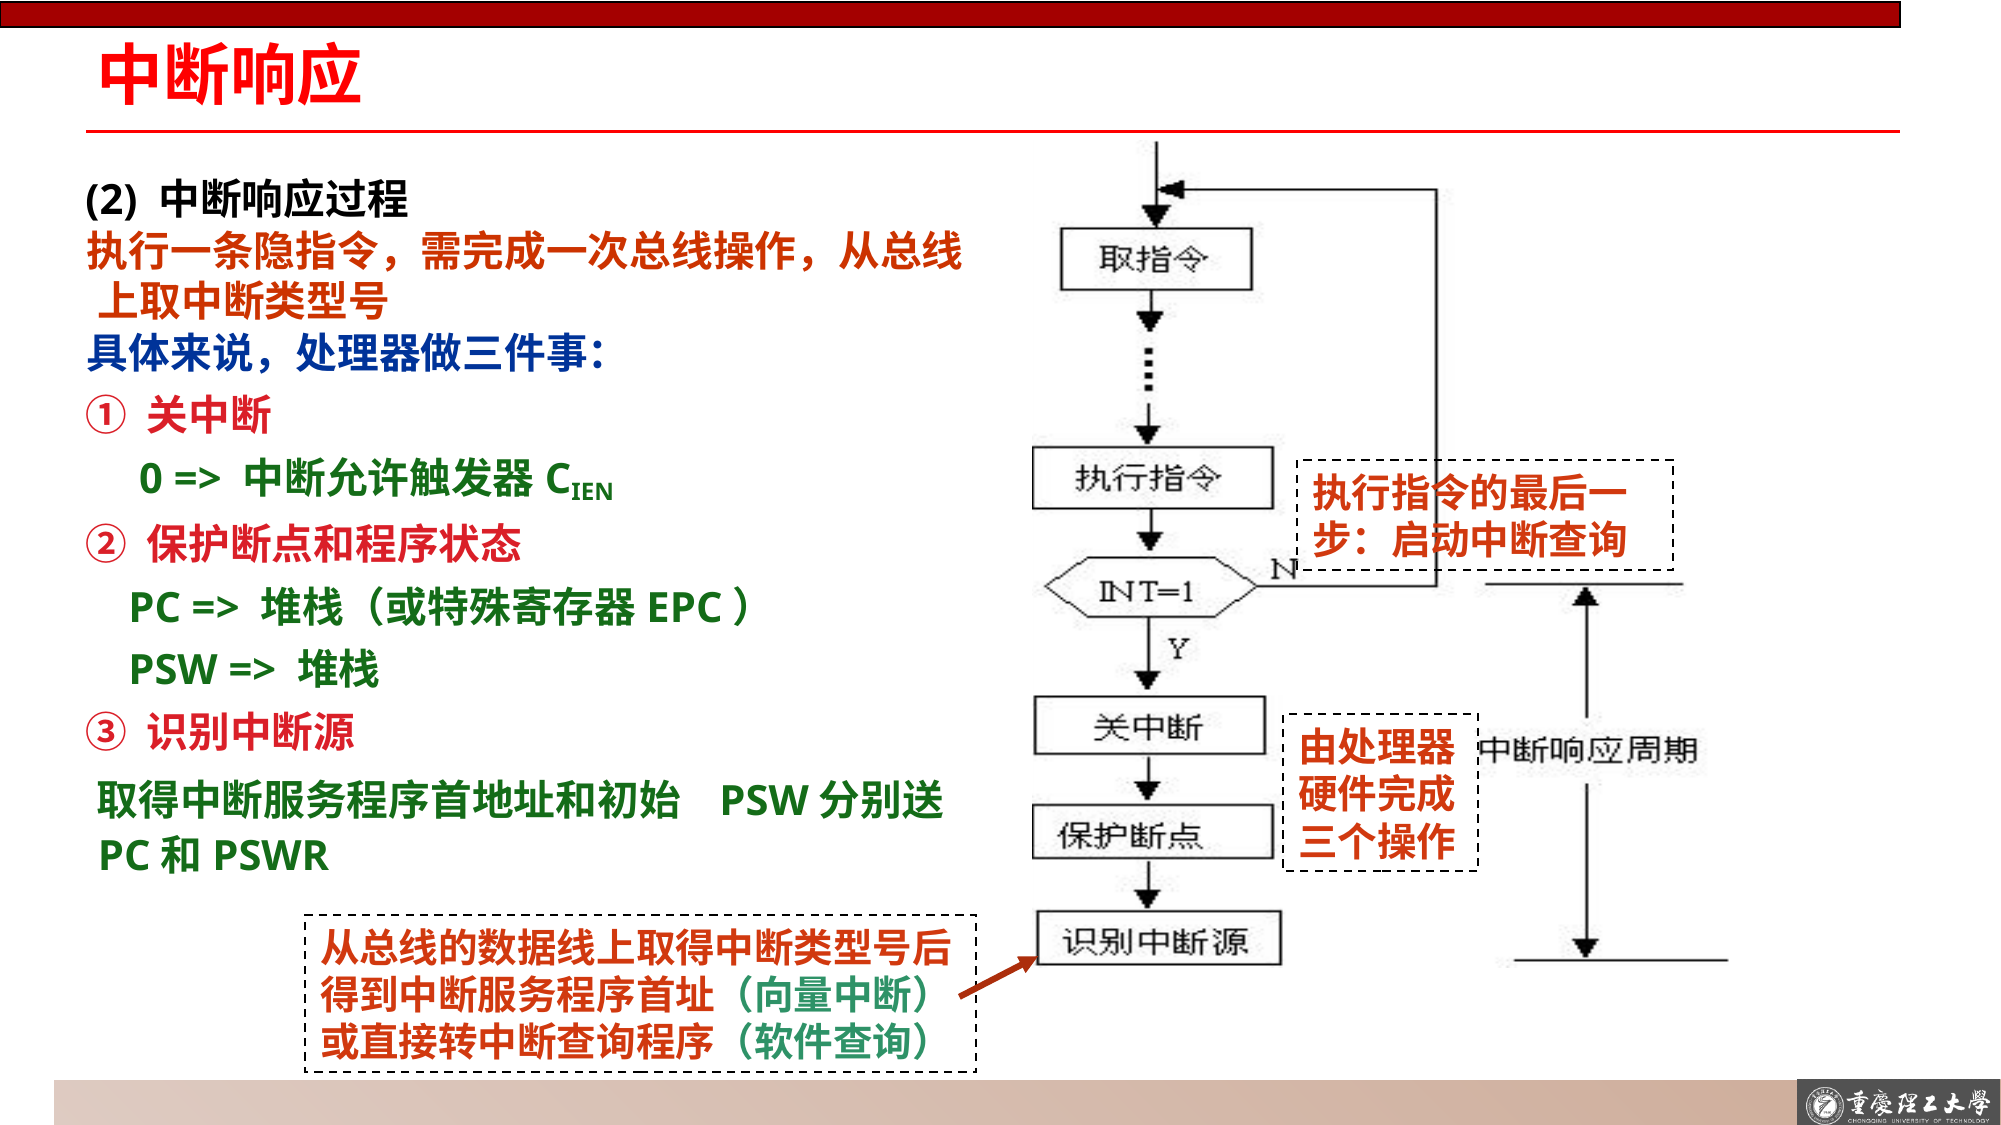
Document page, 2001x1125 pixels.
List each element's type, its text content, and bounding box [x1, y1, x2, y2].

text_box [304, 914, 1039, 1075]
picture [1032, 139, 1751, 968]
title 中断响应 [86, 39, 1889, 119]
picture [1797, 1079, 2000, 1125]
list (2) 中断响应过程 执行一条隐指令，需完成一次总线操作，从总线上取中断类型号 具体来说，处理器做三件事： ① 关中断 0 => 中断允许触发器CIEN ② 保护断点和程序状态 PC => 堆栈（或特殊寄存器EPC） PSW => 堆栈 ③ 识别中断源 取得中断服务程序首地址和初始 PSW分别送PC和PSWR [0, 105, 977, 963]
